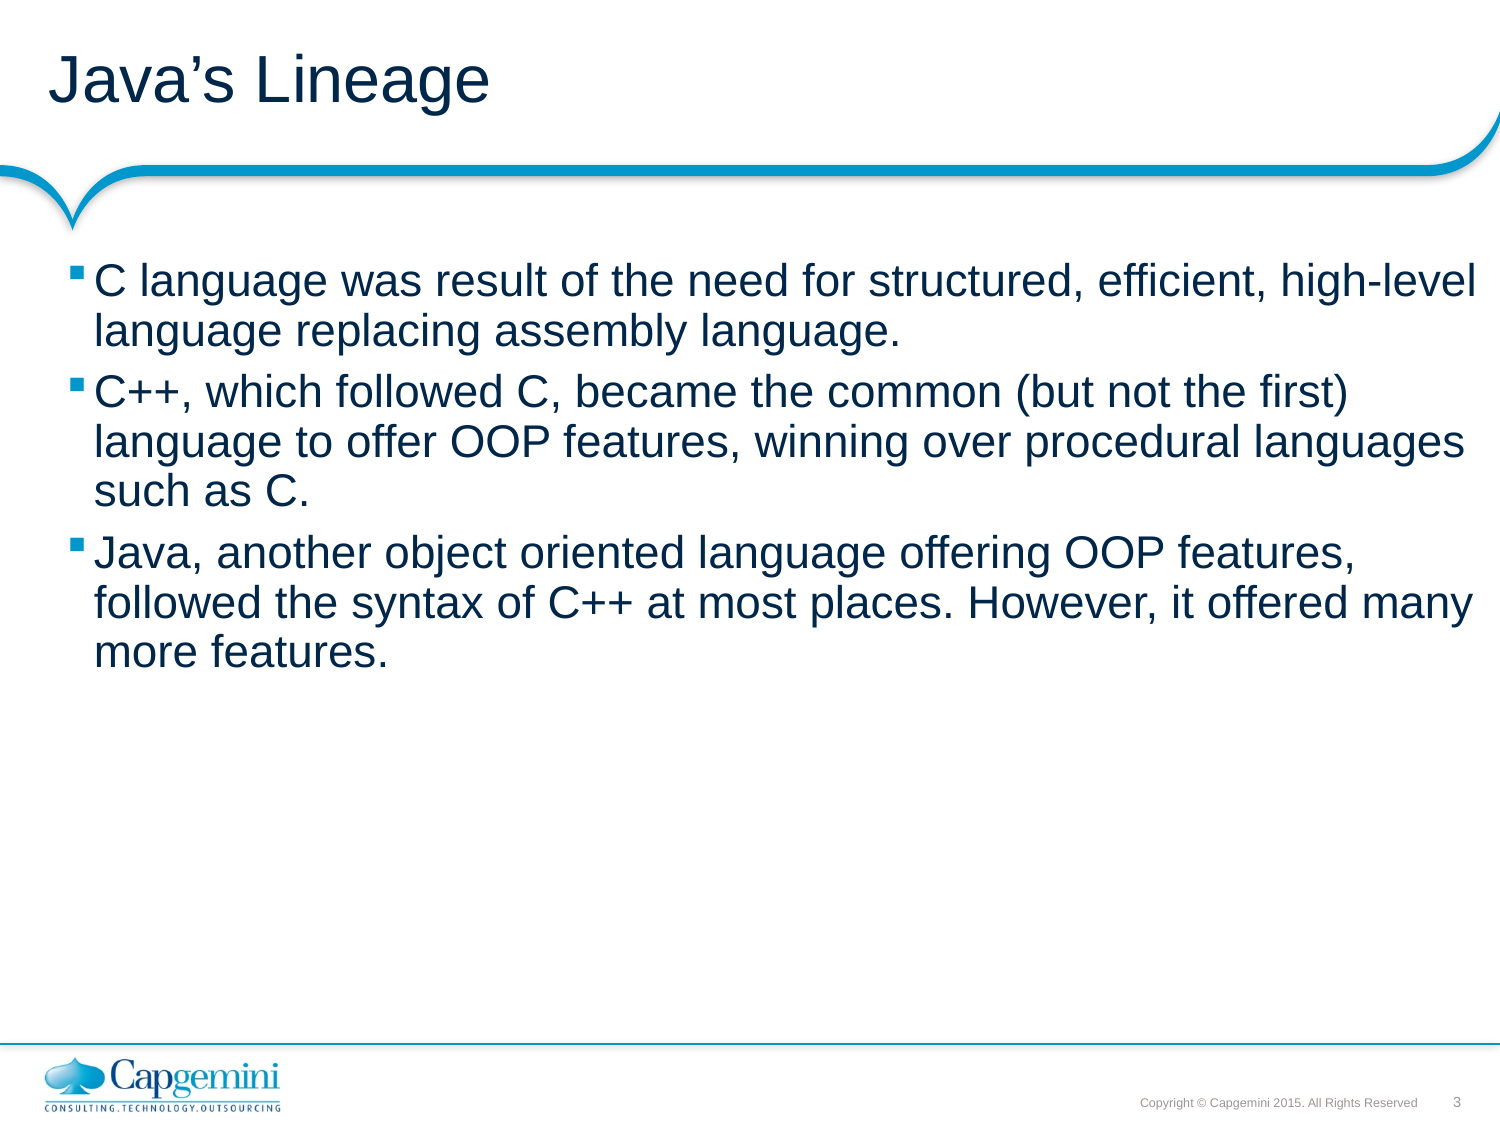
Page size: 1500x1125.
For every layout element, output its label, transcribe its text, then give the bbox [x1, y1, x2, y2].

list C language was result of the need for structured, efficient, high-level language replacing assembly language. C++, which followed C, became the common (but not the first) language to offer OOP features, winning over procedural languages such as C. Java, another object oriented language offering OOP features, followed the syntax of C++ at most places. However, it offered many more features. [48, 245, 1500, 1007]
picture [44, 1056, 281, 1113]
title Java’s Lineage [0, 0, 1500, 165]
